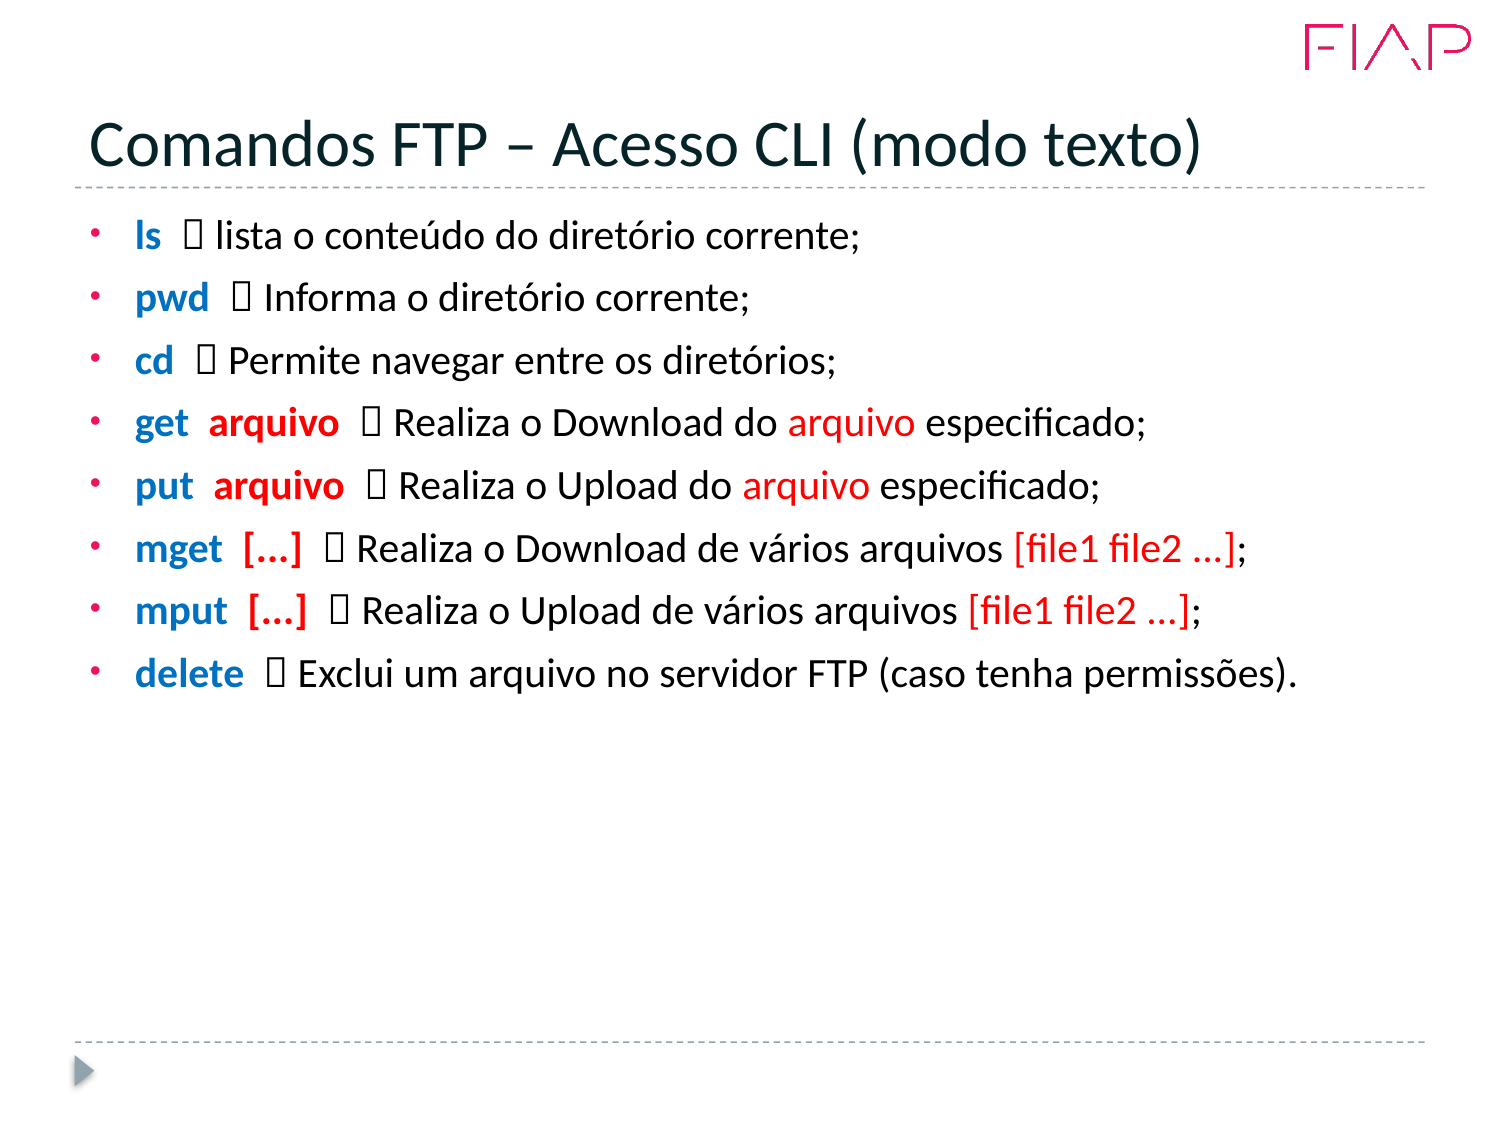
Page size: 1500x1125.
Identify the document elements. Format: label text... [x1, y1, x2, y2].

title Comandos FTP – Acesso CLI (modo texto) [75, 24, 1425, 188]
picture [1425, 24, 1471, 70]
list ls  lista o conteúdo do diretório corrente; pwd  Informa o diretório corrente; cd  Permite navegar entre os diretórios; get arquivo  Realiza o Download do arquivo especificado; put arquivo  Realiza o Upload do arquivo especificado; mget [...]  Realiza o Download de vários arquivos [file1 file2 ...]; mput [...]  Realiza o Upload de vários arquivos [file1 file2 ...]; delete  Exclui um arquivo no servidor FTP (caso tenha permissões). [75, 200, 1425, 1010]
